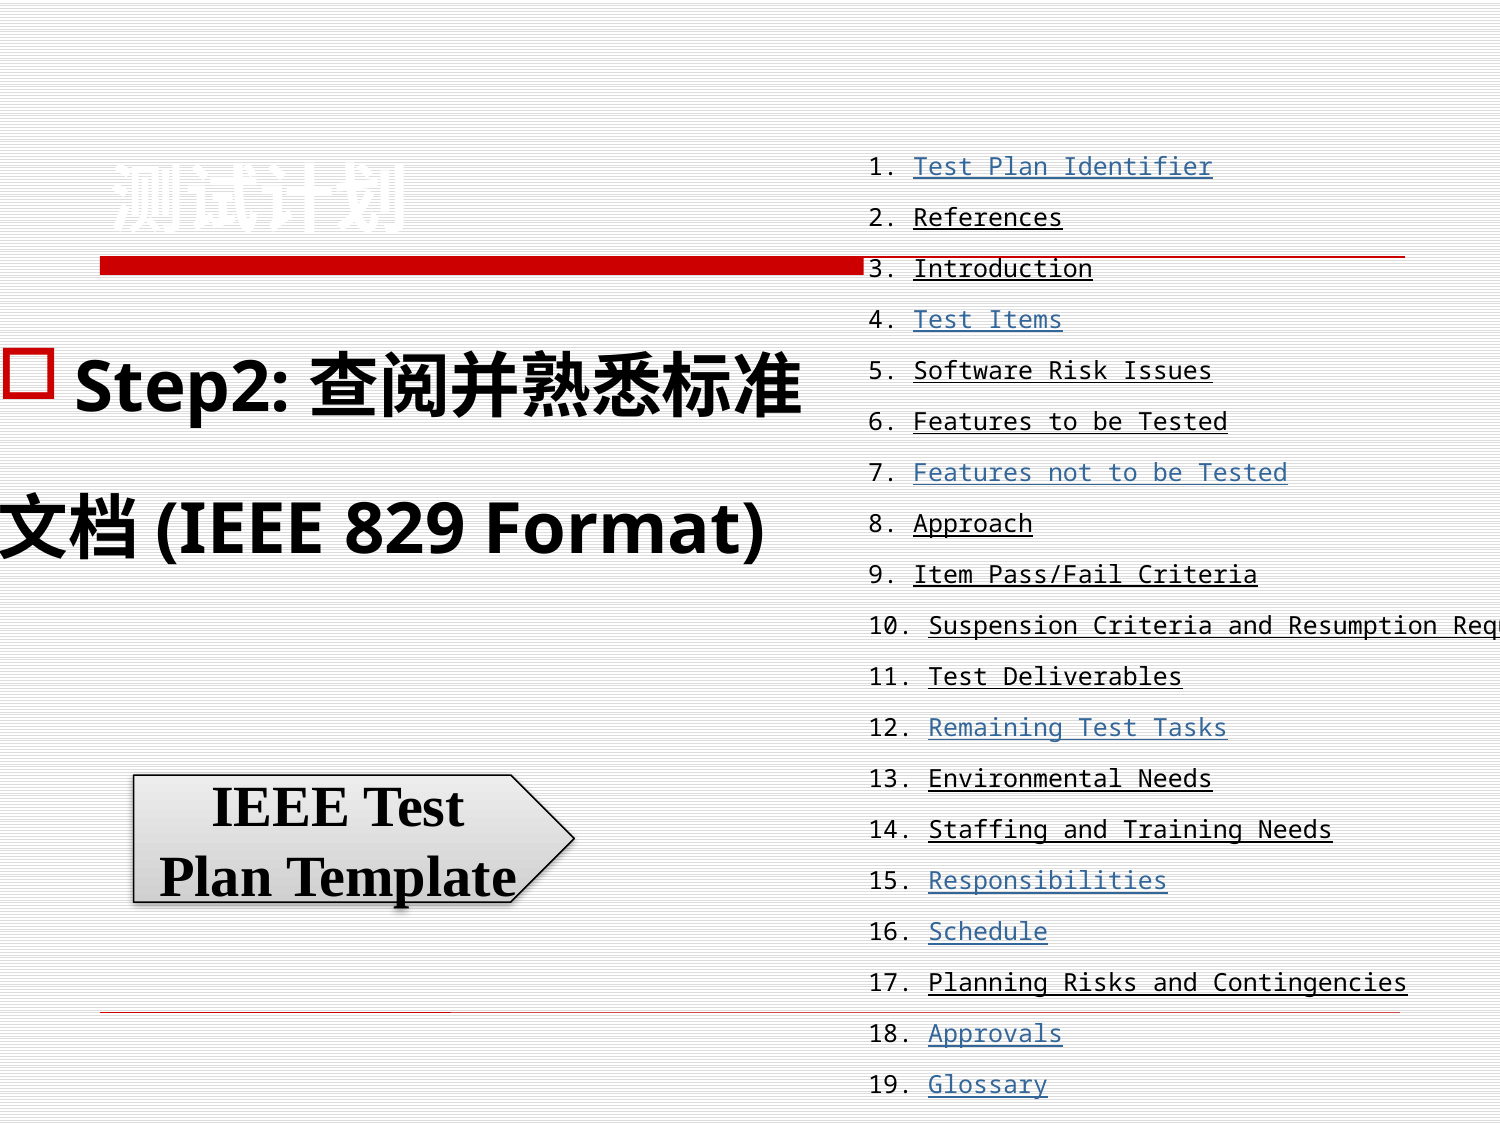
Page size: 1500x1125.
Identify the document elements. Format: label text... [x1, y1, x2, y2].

title 测试计划 [94, 50, 1407, 250]
text_box 1. Test Plan Identifier 2. References 3. Introduction 4. Test Items 5. Software Risk Issues 6. Features to be Tested 7. Features not to be Tested 8. Approach 9. Item Pass/Fail Criteria 10. Suspension Criteria and Resumption Requirements 11. Test Deliverables 12. Remaining Test Tasks 13. Environmental Needs 14. Staffing and Training Needs 15. Responsibilities 16. Schedule 17. Planning Risks and Contingencies 18. Approvals 19. Glossary [868, 133, 1500, 1109]
text_box IEEE Test Plan Template [132, 774, 575, 903]
list Step2:查阅并熟悉标准 文档(IEEE 829 Format) [0, 290, 920, 1125]
